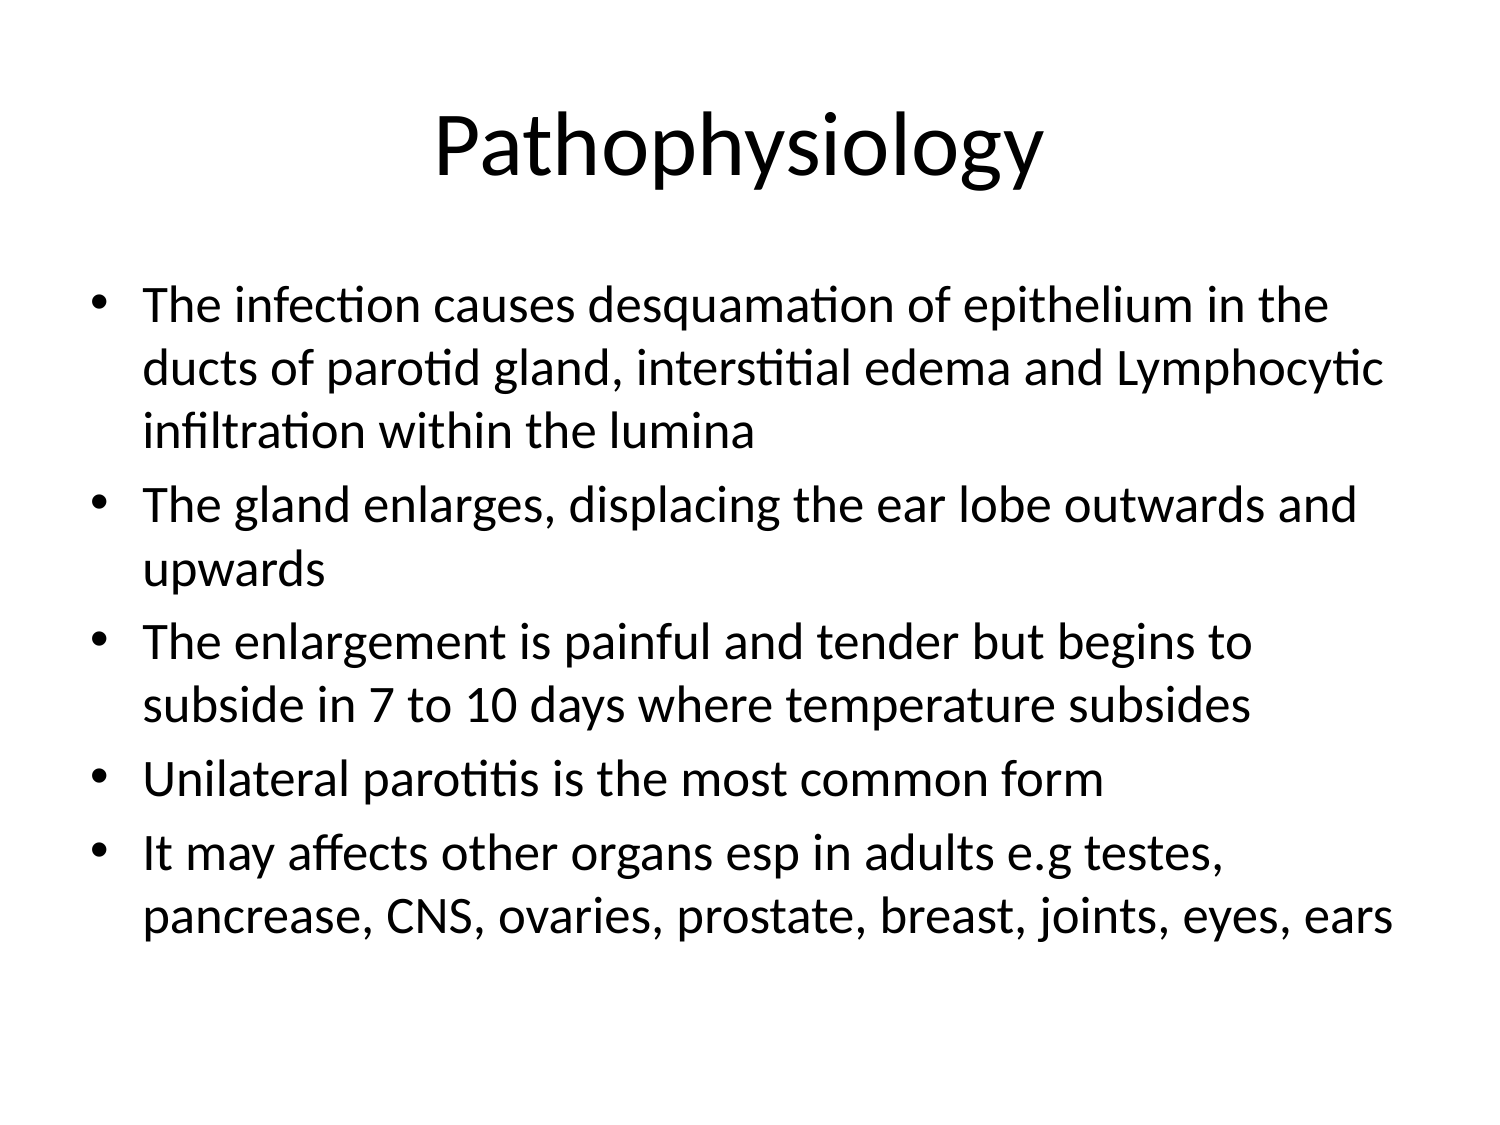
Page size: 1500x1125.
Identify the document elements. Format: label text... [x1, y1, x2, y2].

title Pathophysiology [75, 45, 1425, 233]
list The infection causes desquamation of epithelium in the ducts of parotid gland, interstitial edema and Lymphocytic infiltration within the lumina The gland enlarges, displacing the ear lobe outwards and upwards The enlargement is painful and tender but begins to subside in 7 to 10 days where temperature subsides Unilateral parotitis is the most common form It may affects other organs esp in adults e.g testes, pancrease, CNS, ovaries, prostate, breast, joints, eyes, ears [75, 262, 1425, 1005]
